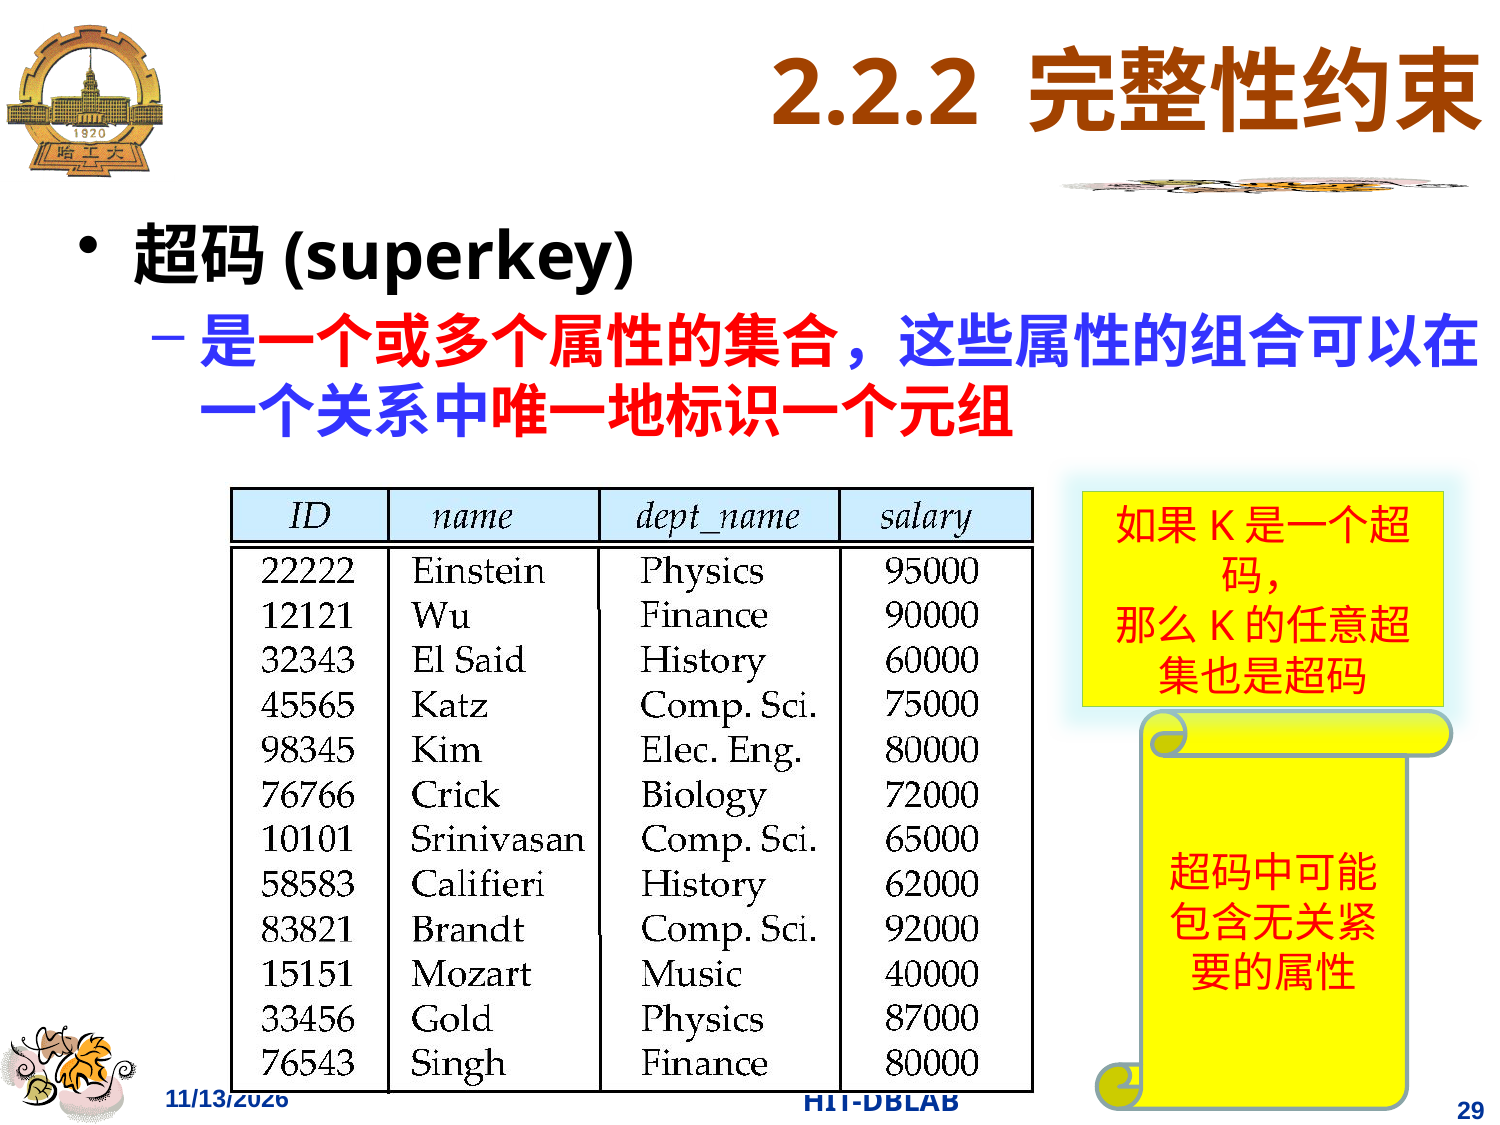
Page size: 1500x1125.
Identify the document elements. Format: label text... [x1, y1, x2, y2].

list 超码(superkey) 是一个或多个属性的集合，这些属性的组合可以在一个关系中唯一地标识一个元组 [62, 204, 1500, 572]
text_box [1057, 467, 1470, 572]
text_box 如果K是一个超码， 那么K的任意超集也是超码 [1082, 491, 1444, 707]
text_box 超码中可能包含无关紧要的属性 [1094, 733, 1454, 1111]
picture [225, 481, 1039, 1096]
footer HIT-DBLAB [524, 1074, 1238, 1125]
title 2.2.2 完整性约束 [162, 0, 1500, 176]
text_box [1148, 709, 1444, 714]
list 例： 与基本运算的关系 R  S = R – (R – S) [1065, 475, 1462, 572]
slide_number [149, 1074, 413, 1125]
text_box [1076, 486, 1451, 572]
text_box 关系 R 、S [1141, 716, 1451, 724]
picture [0, 24, 175, 182]
text_box 例 2 姓名=“常红” (Student) [1139, 725, 1454, 733]
slide_number 29 [1437, 1087, 1500, 1125]
